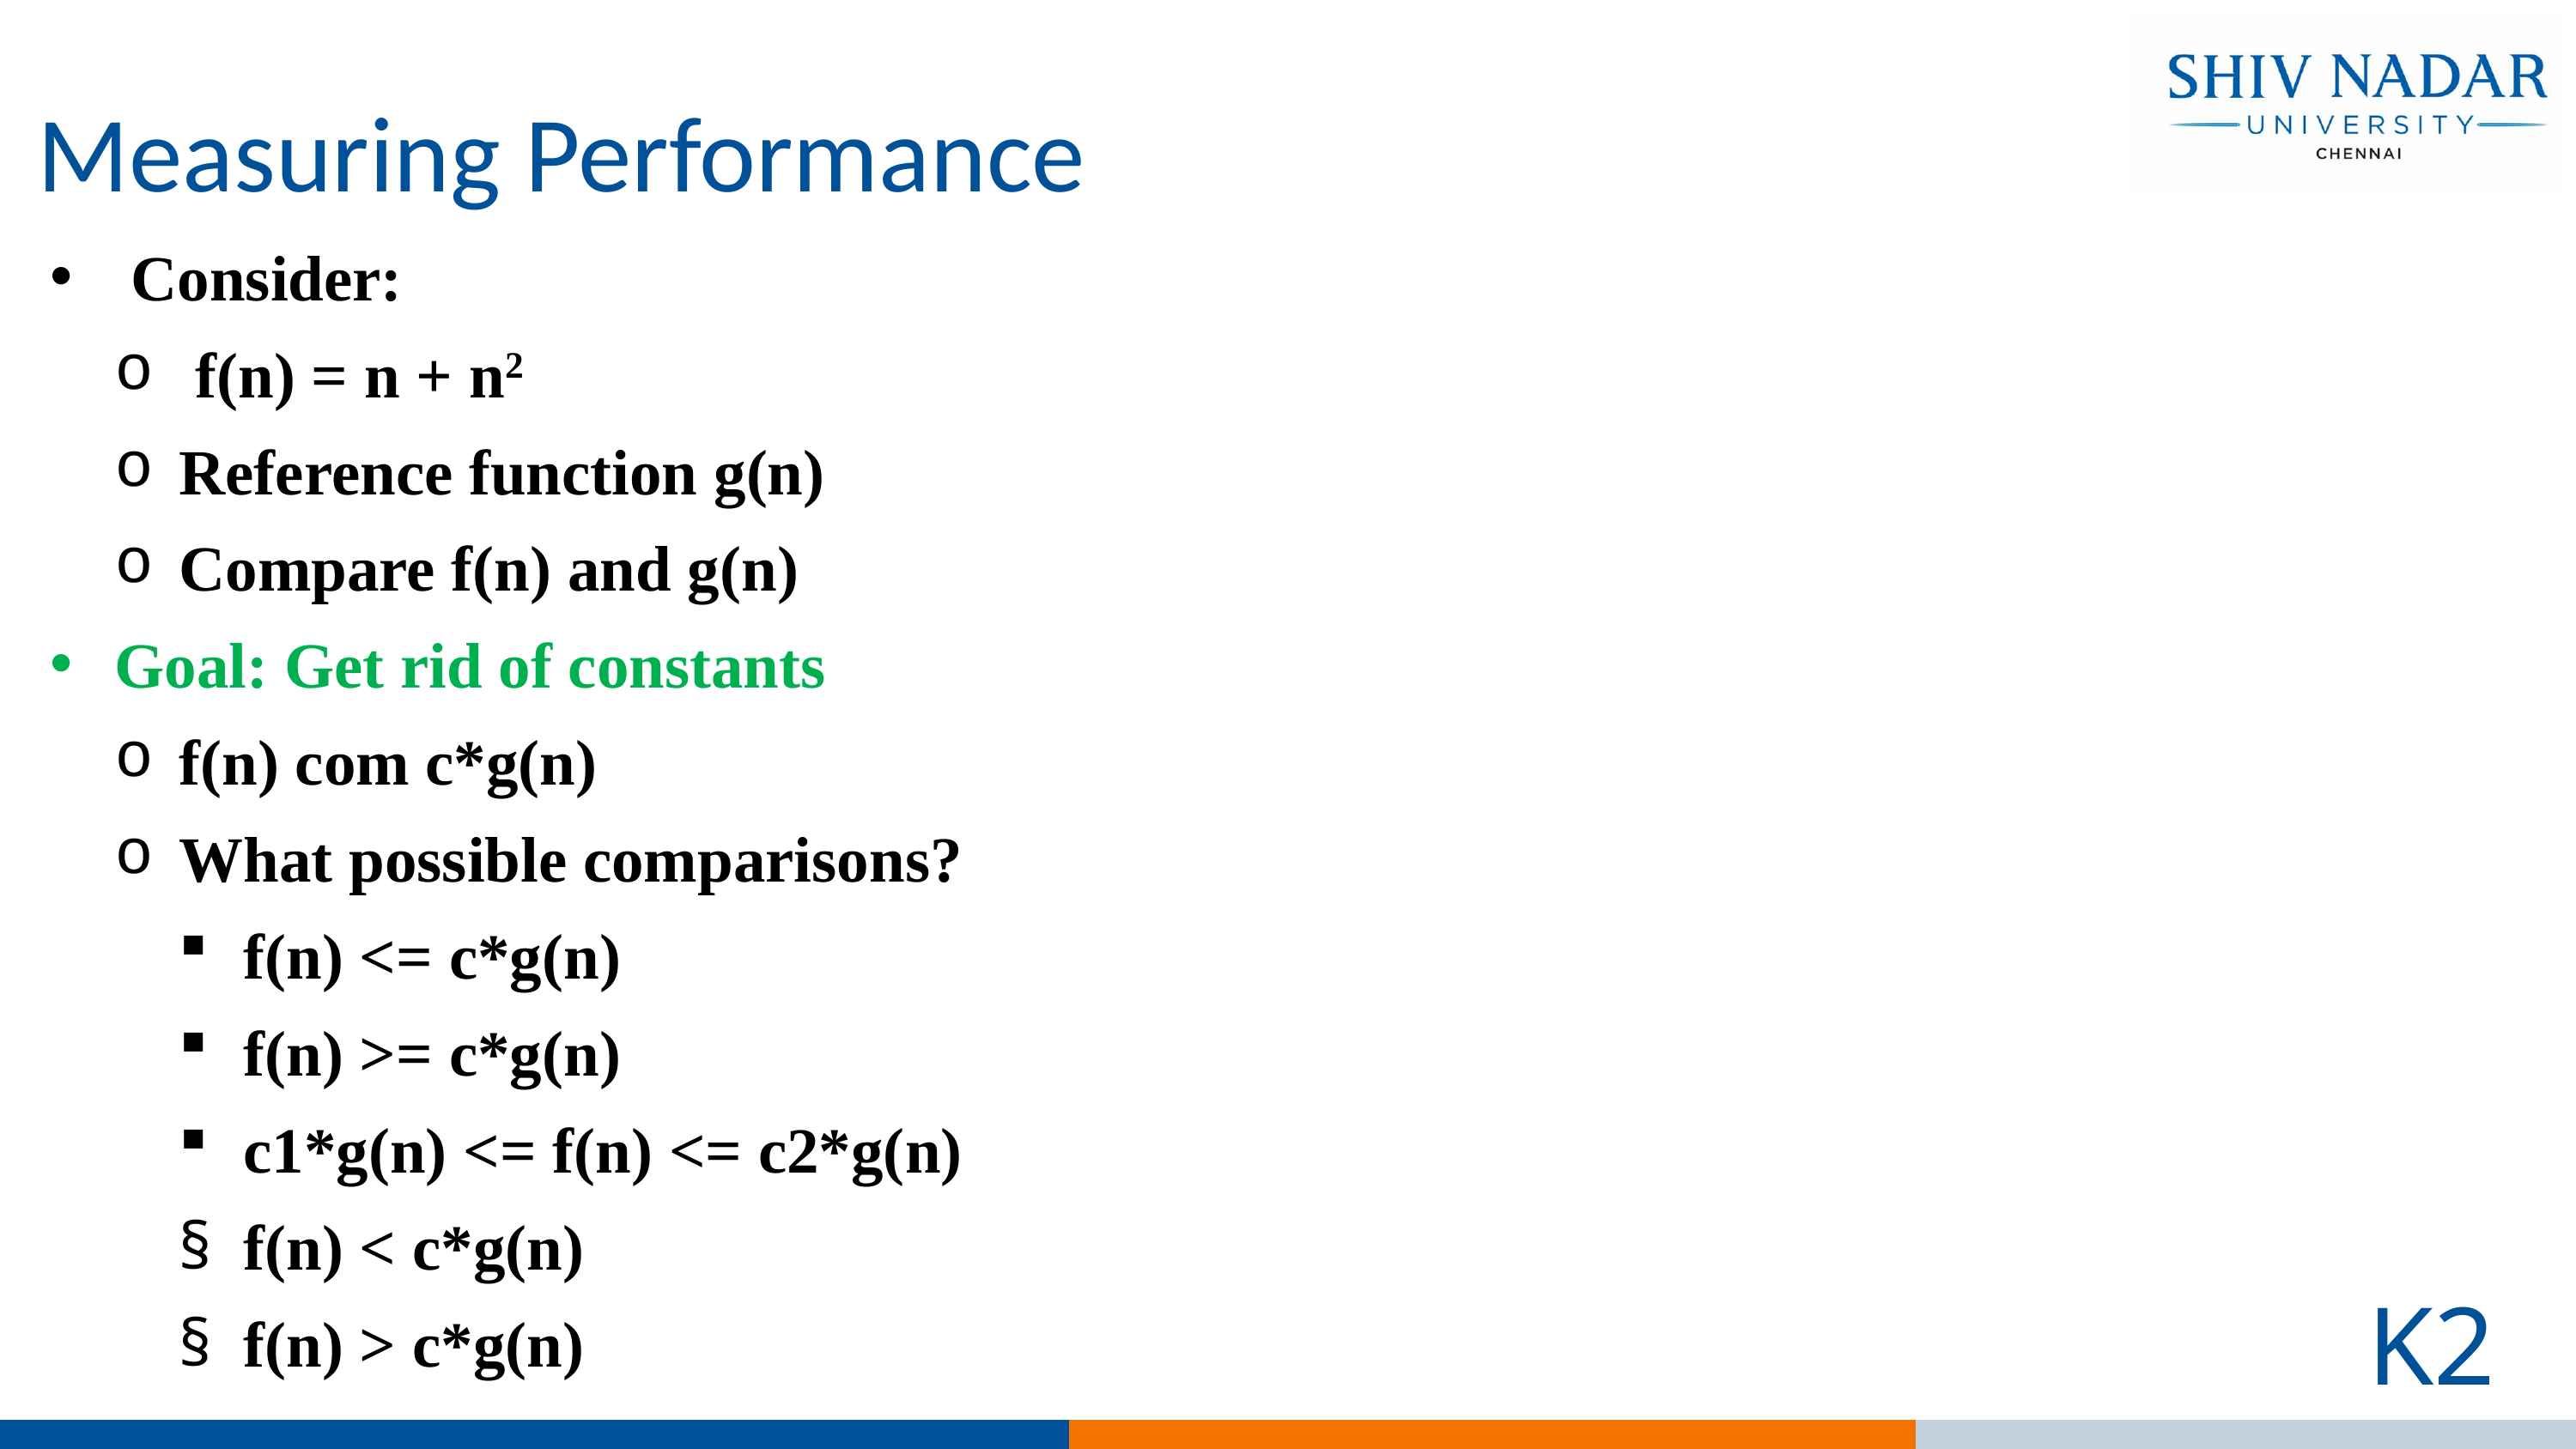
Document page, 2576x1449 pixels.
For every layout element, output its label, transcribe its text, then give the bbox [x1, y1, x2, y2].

text_box Measuring Performance [37, 63, 1682, 214]
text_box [1915, 1419, 2576, 1449]
text_box K2 [2366, 1256, 2512, 1407]
picture [2124, 11, 2566, 197]
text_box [1068, 1419, 1914, 1449]
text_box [0, 1419, 1067, 1449]
text_box Consider: f(n) = n + n2 Reference function g(n) Compare f(n) and g(n) Goal: Get rid of constants f(n) com c*g(n) What possible comparisons? f(n) <= c*g(n) f(n) >= c*g(n) c1*g(n) <= f(n) <= c2*g(n) f(n) < c*g(n) f(n) > c*g(n) [37, 224, 2501, 1386]
